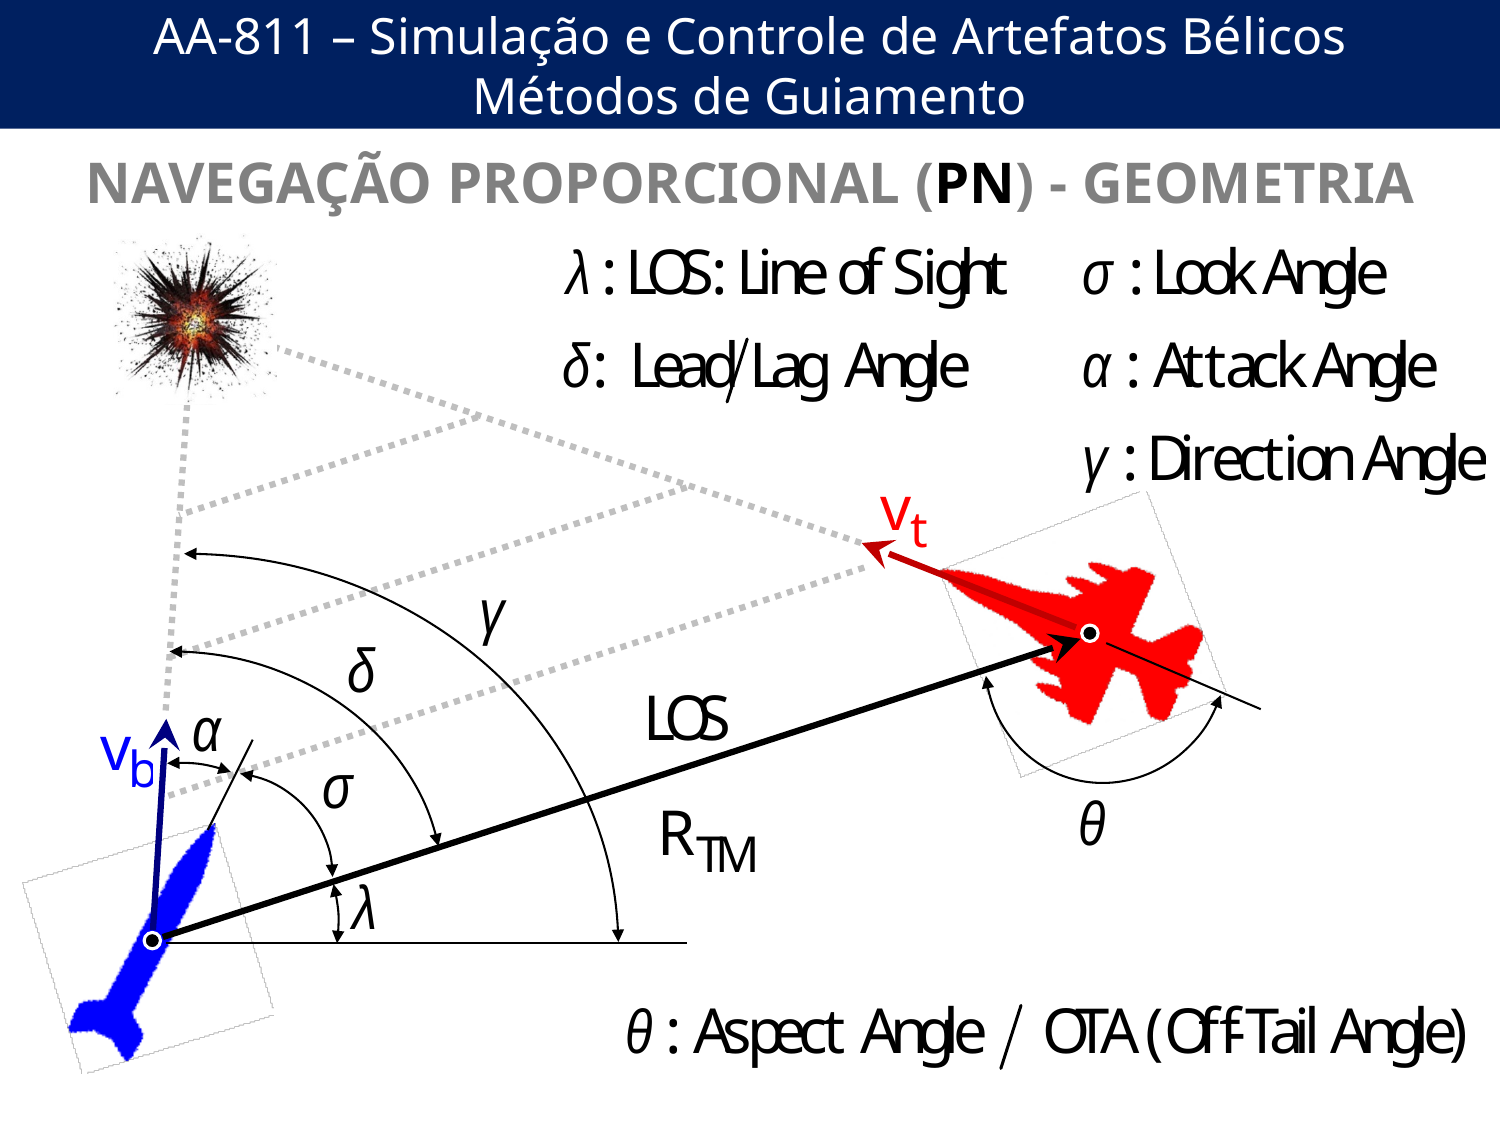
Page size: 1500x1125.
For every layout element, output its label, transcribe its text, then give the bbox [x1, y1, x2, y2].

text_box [213, 326, 862, 544]
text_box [162, 638, 1081, 938]
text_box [165, 412, 193, 489]
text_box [169, 487, 687, 637]
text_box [477, 596, 514, 652]
picture [963, 499, 1205, 745]
picture [106, 233, 277, 405]
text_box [178, 416, 478, 516]
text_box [691, 567, 865, 637]
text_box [207, 739, 253, 831]
text_box NAVEGAÇÃO PROPORCIONAL (PN) - GEOMETRIA [53, 106, 1447, 319]
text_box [861, 542, 1077, 628]
picture [24, 844, 274, 1074]
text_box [320, 770, 361, 816]
text_box [1197, 718, 1212, 740]
text_box [1085, 753, 1184, 784]
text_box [190, 713, 229, 759]
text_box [560, 243, 1012, 408]
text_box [656, 788, 756, 878]
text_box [94, 717, 153, 794]
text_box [1080, 243, 1486, 499]
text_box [152, 797, 157, 931]
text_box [642, 689, 731, 746]
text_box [1106, 642, 1262, 710]
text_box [623, 1000, 1469, 1075]
text_box AA-811 – Simulação e Controle de Artefatos Bélicos Métodos de Guiamento [0, 0, 1500, 131]
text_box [1085, 793, 1113, 852]
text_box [875, 477, 931, 541]
